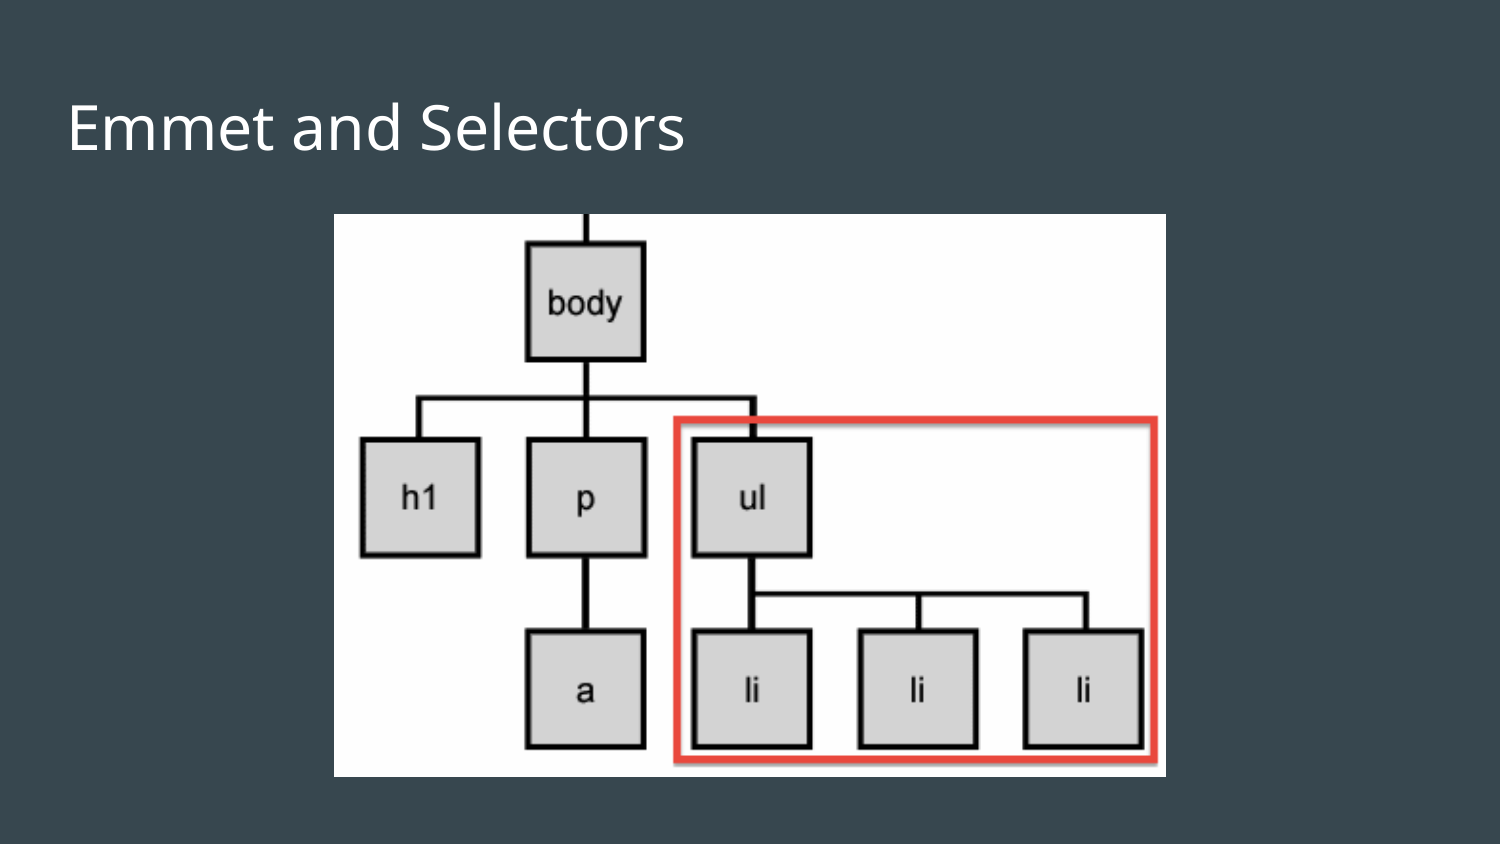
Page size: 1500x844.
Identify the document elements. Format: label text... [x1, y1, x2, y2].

picture [334, 214, 1166, 777]
title Emmet and Selectors [51, 72, 1449, 167]
